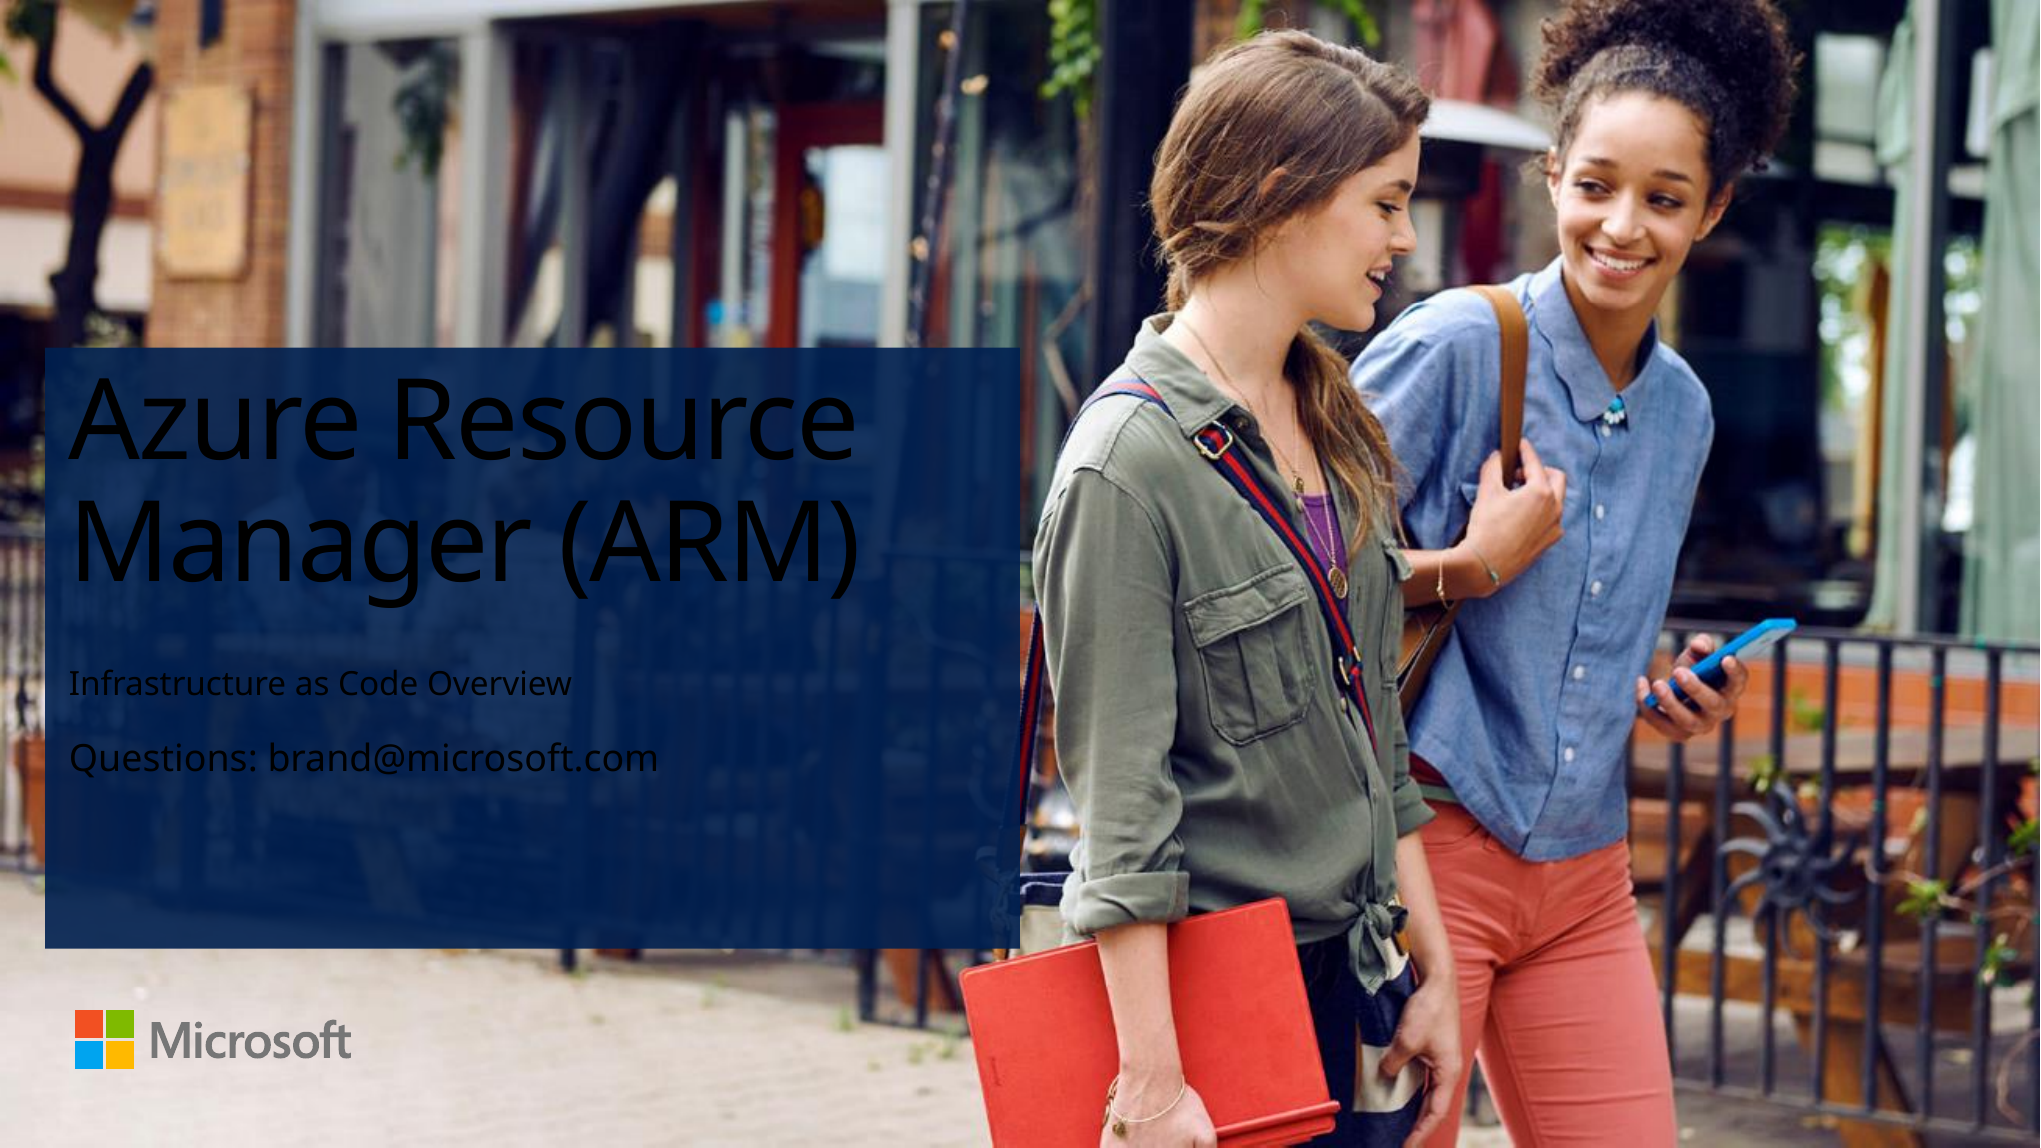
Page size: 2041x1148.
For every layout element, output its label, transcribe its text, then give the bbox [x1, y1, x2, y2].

title Azure Resource Manager (ARM) [45, 347, 1021, 648]
list Infrastructure as Code Overview Questions: brand@microsoft.com [45, 648, 1021, 949]
picture [0, 0, 2040, 1148]
